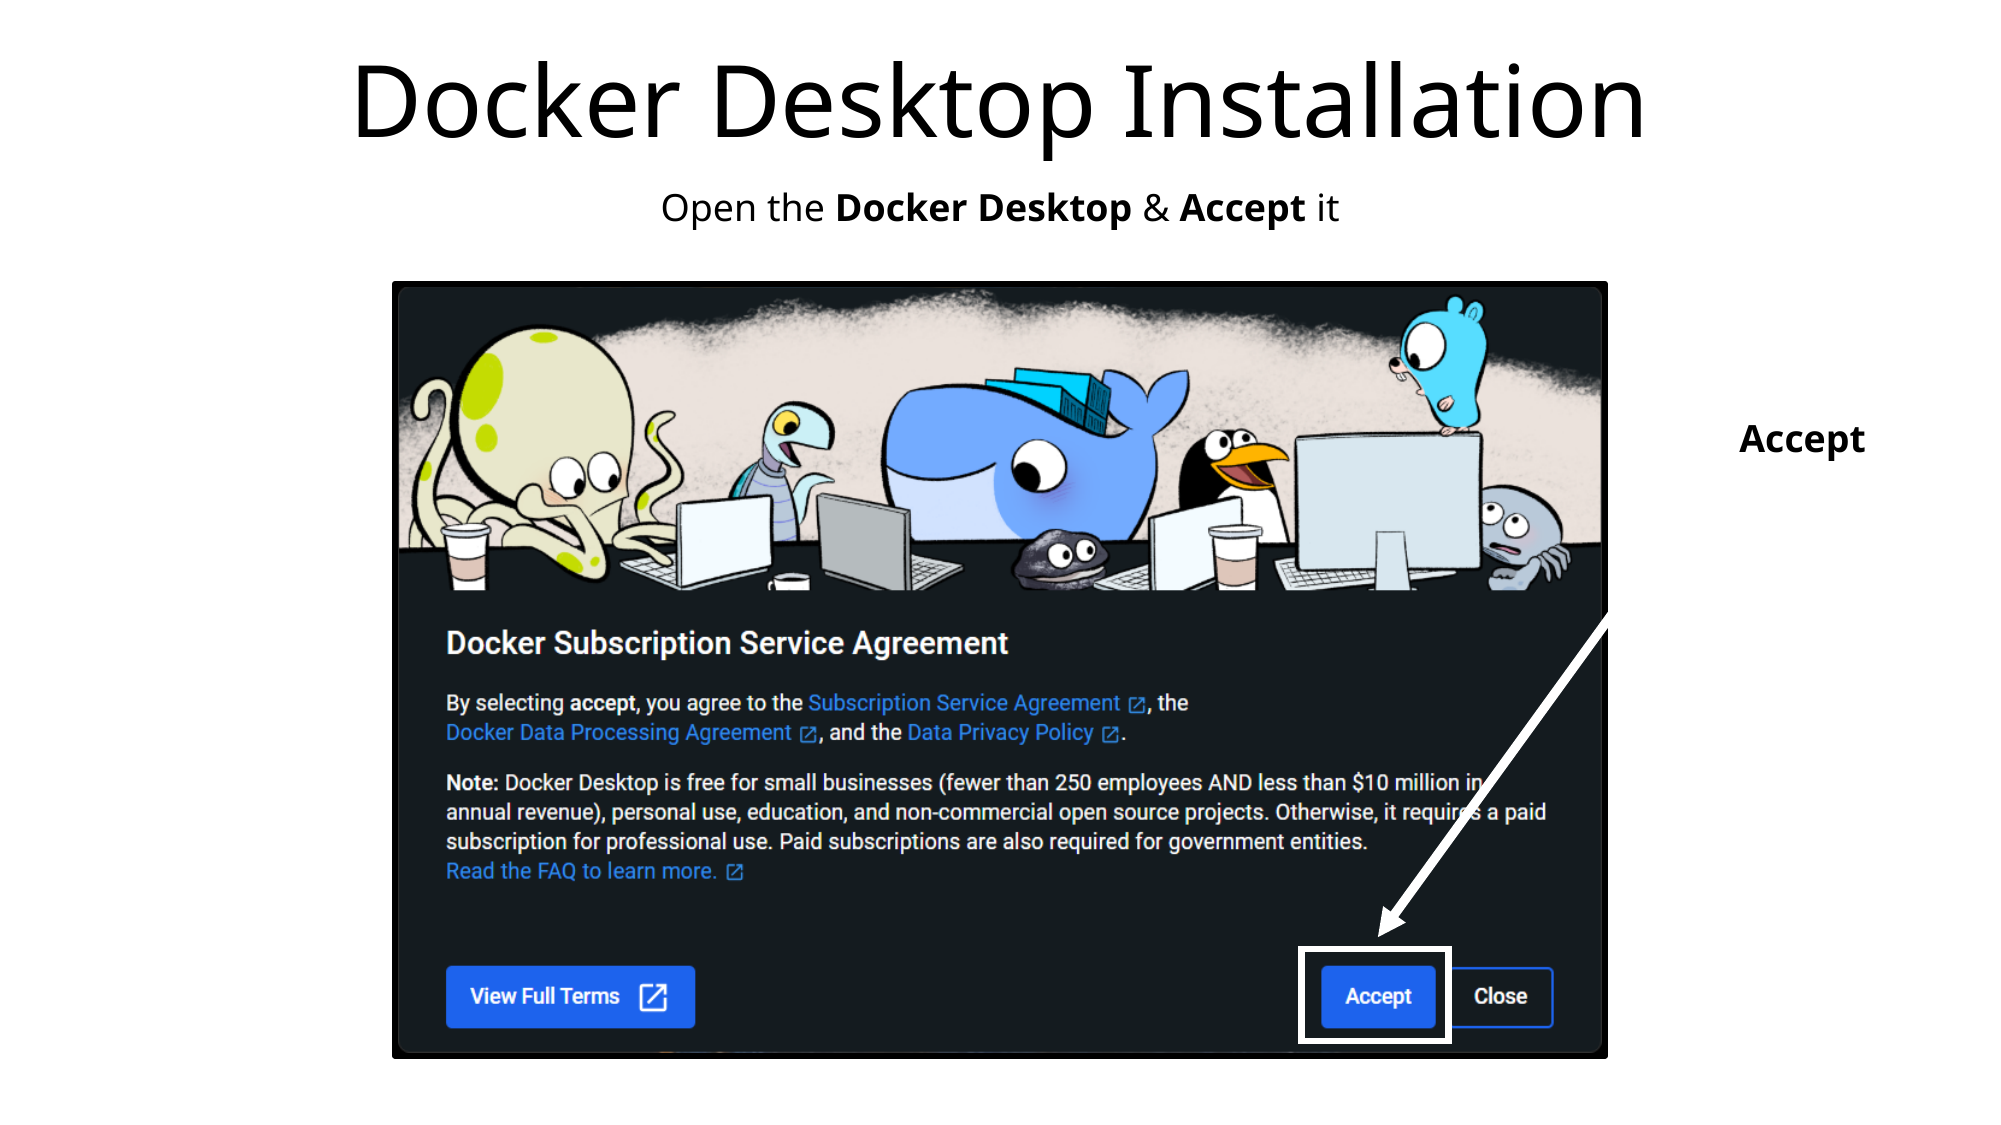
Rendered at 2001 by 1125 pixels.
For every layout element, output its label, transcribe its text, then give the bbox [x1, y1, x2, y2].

text_box Accept [1616, 407, 1990, 468]
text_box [1377, 454, 1728, 938]
text_box Open the Docker Desktop & Accept it [254, 176, 1746, 236]
picture [398, 286, 1602, 1053]
text_box Docker Desktop Installation [254, 30, 1746, 165]
